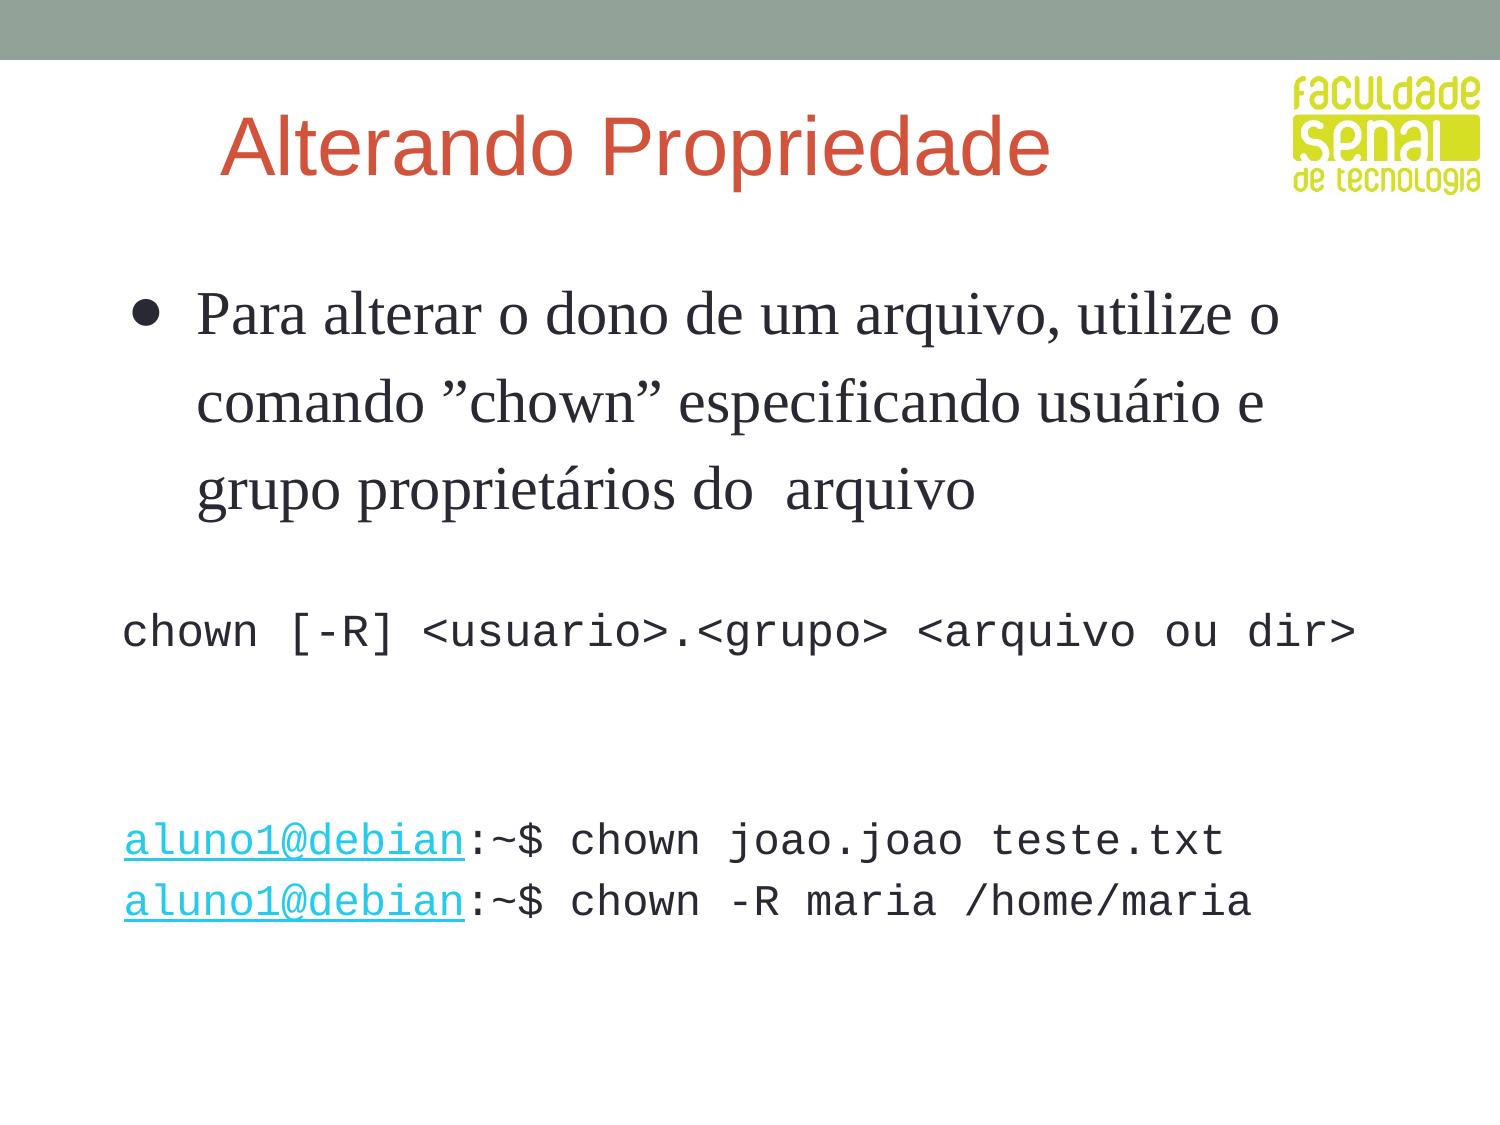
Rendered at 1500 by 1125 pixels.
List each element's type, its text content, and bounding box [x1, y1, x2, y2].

picture [1293, 76, 1480, 195]
title Alterando Propriedade [218, 46, 1164, 237]
text_box aluno1@debian:~$ chown joao.joao teste.txt aluno1@debian:~$ chown -R maria /home/maria [121, 798, 1434, 925]
text_box Para alterar o dono de um arquivo, utilize o comando ”chown” especificando usuário e grupo proprietários do arquivo chown [-R] <usuario>.<grupo> <arquivo ou dir> [121, 257, 1416, 656]
